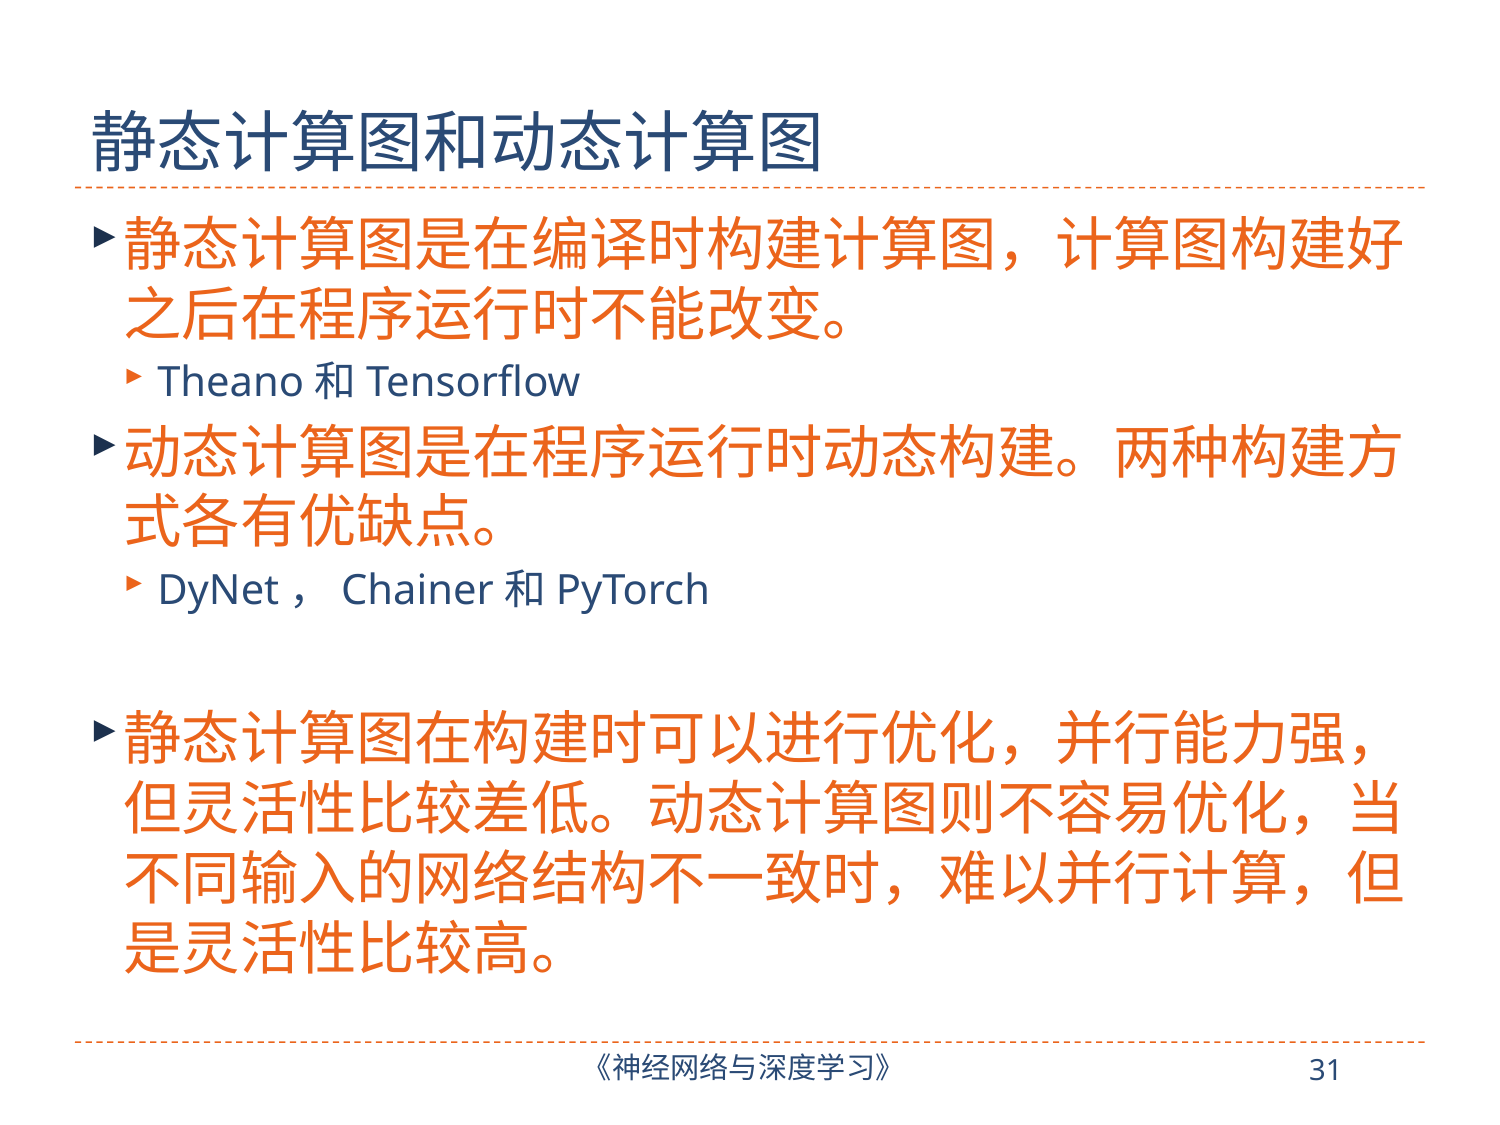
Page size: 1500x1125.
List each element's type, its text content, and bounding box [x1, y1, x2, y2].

title 静态计算图和动态计算图 [75, 24, 1425, 188]
list 静态计算图是在编译时构建计算图，计算图构建好之后在程序运行时不能改变。 Theano和Tensorflow 动态计算图是在程序运行时动态构建。两种构建方式各有优缺点。 DyNet，Chainer和PyTorch 静态计算图在构建时可以进行优化，并行能力强，但灵活性比较差低。动态计算图则不容易优化，当不同输入的网络结构不一致时，难以并行计算，但是灵活性比较高。 [75, 200, 1425, 1010]
